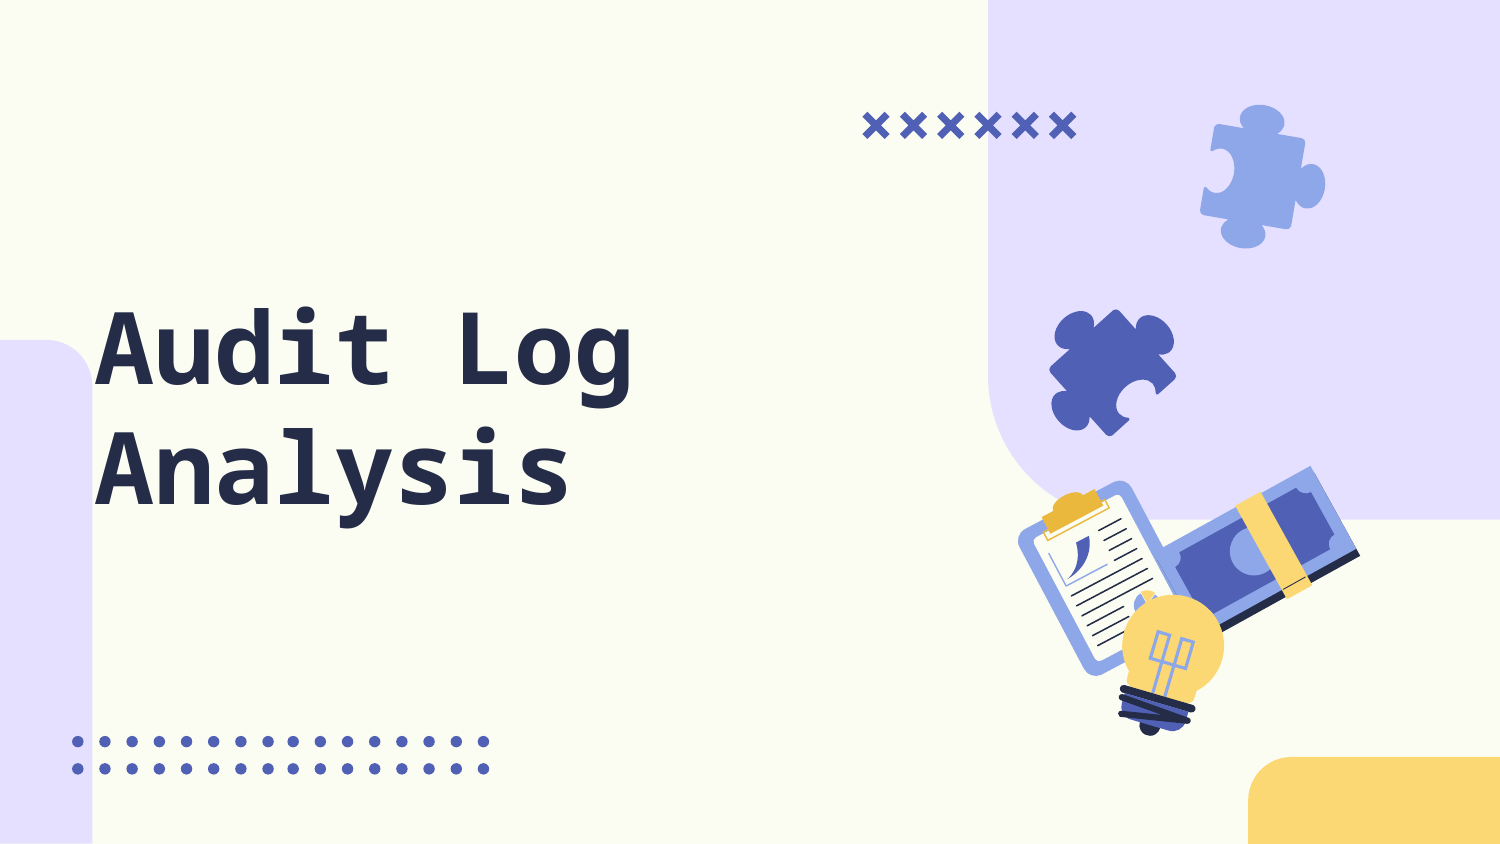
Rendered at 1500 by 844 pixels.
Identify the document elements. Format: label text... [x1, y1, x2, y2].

title Audit Log Analysis [79, 258, 1053, 540]
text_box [1107, 591, 1217, 735]
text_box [1155, 456, 1359, 653]
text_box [71, 735, 490, 775]
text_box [1037, 484, 1150, 665]
text_box [1200, 104, 1326, 249]
text_box [1049, 309, 1177, 437]
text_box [853, 102, 1085, 148]
